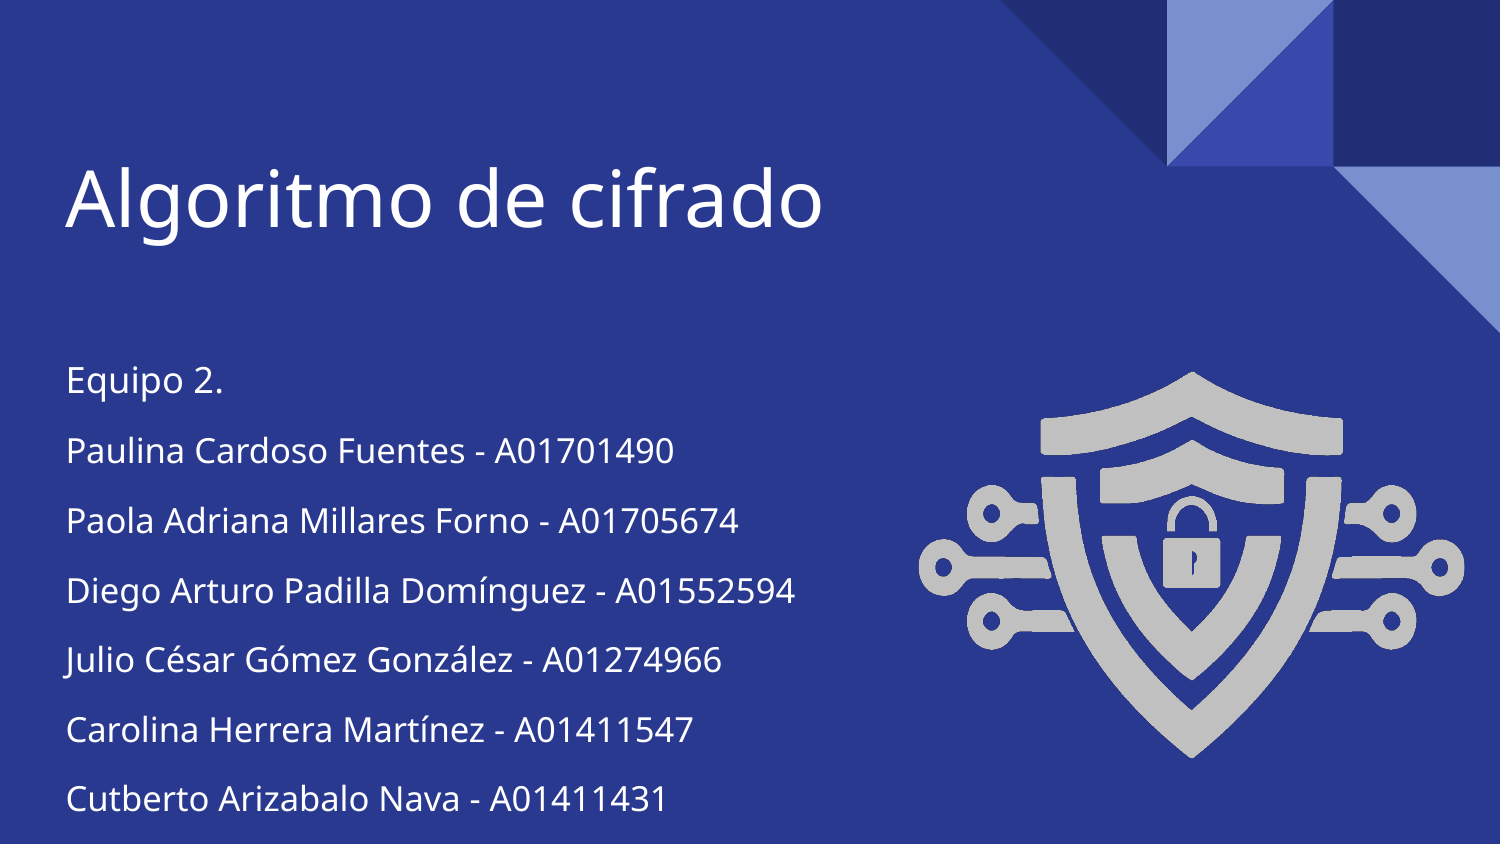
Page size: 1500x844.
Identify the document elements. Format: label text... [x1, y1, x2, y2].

title Algoritmo de cifrado [50, 127, 1400, 266]
picture [918, 371, 1465, 767]
subtitle Equipo 2. Paulina Cardoso Fuentes - A01701490 Paola Adriana Millares Forno - A01705674 Diego Arturo Padilla Domínguez - A01552594 Julio César Gómez González - A01274966 Carolina Herrera Martínez - A01411547 Cutberto Arizabalo Nava - A01411431 [50, 340, 1400, 844]
